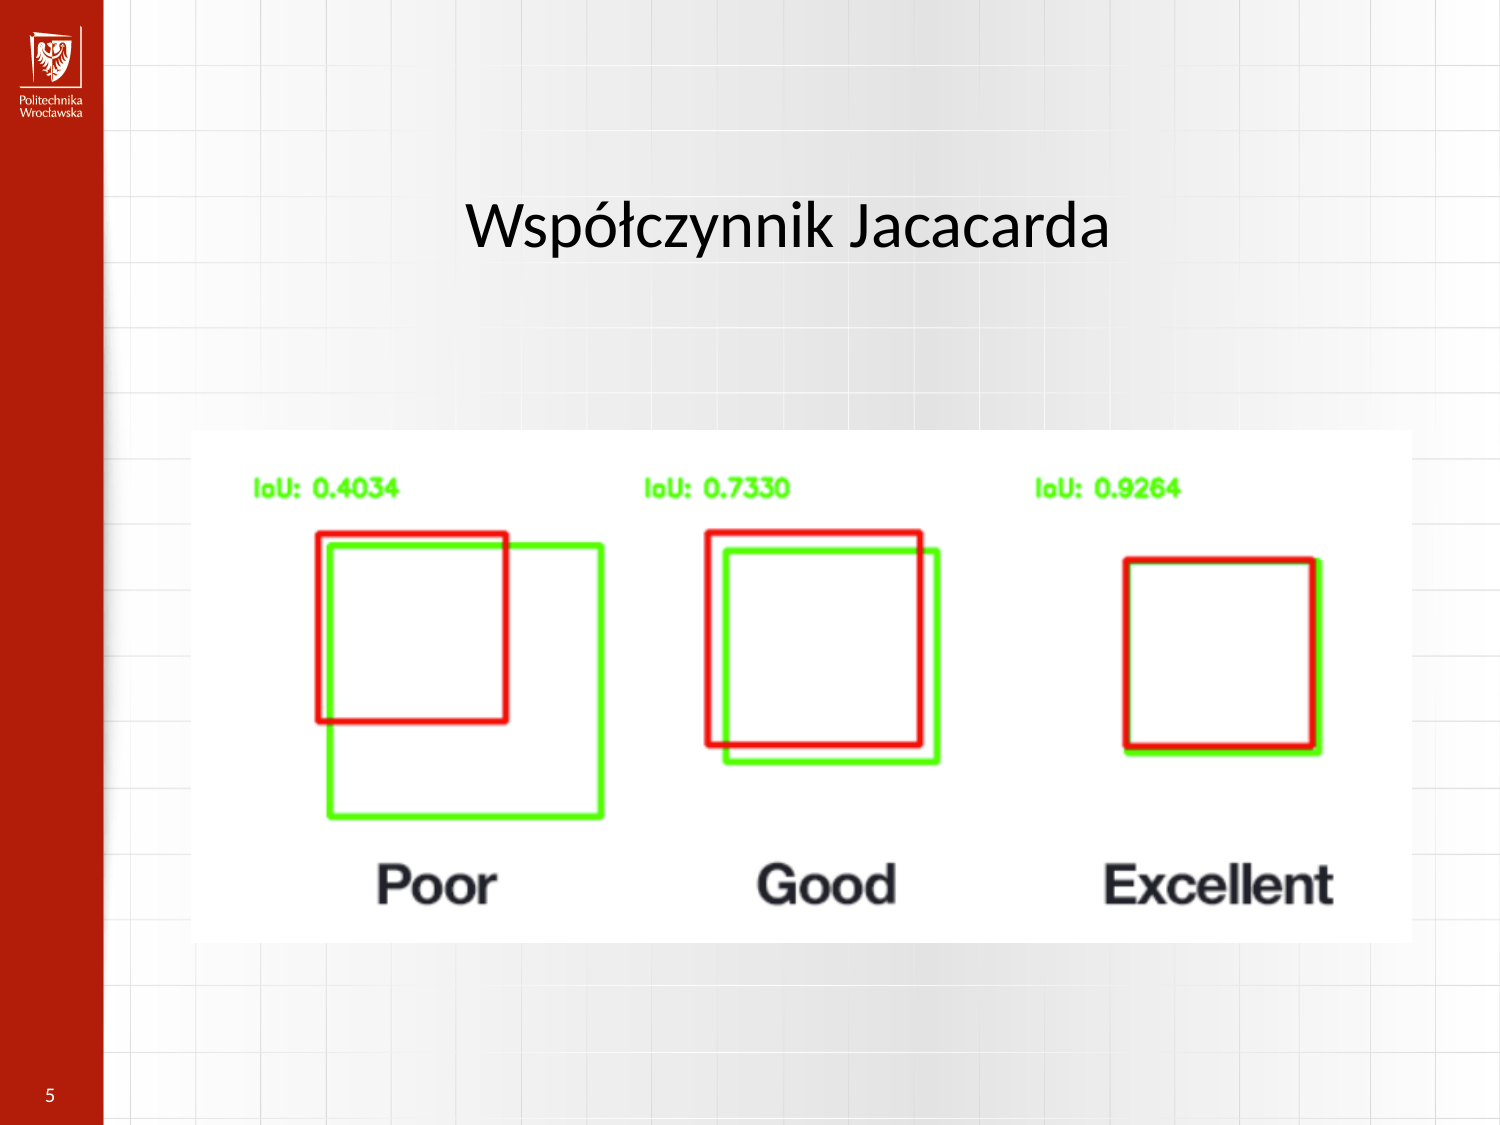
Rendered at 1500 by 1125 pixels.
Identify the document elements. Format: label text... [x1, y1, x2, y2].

list Współczynnik Jacacarda [117, 149, 1477, 292]
picture [0, 0, 1500, 1125]
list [191, 429, 1413, 944]
